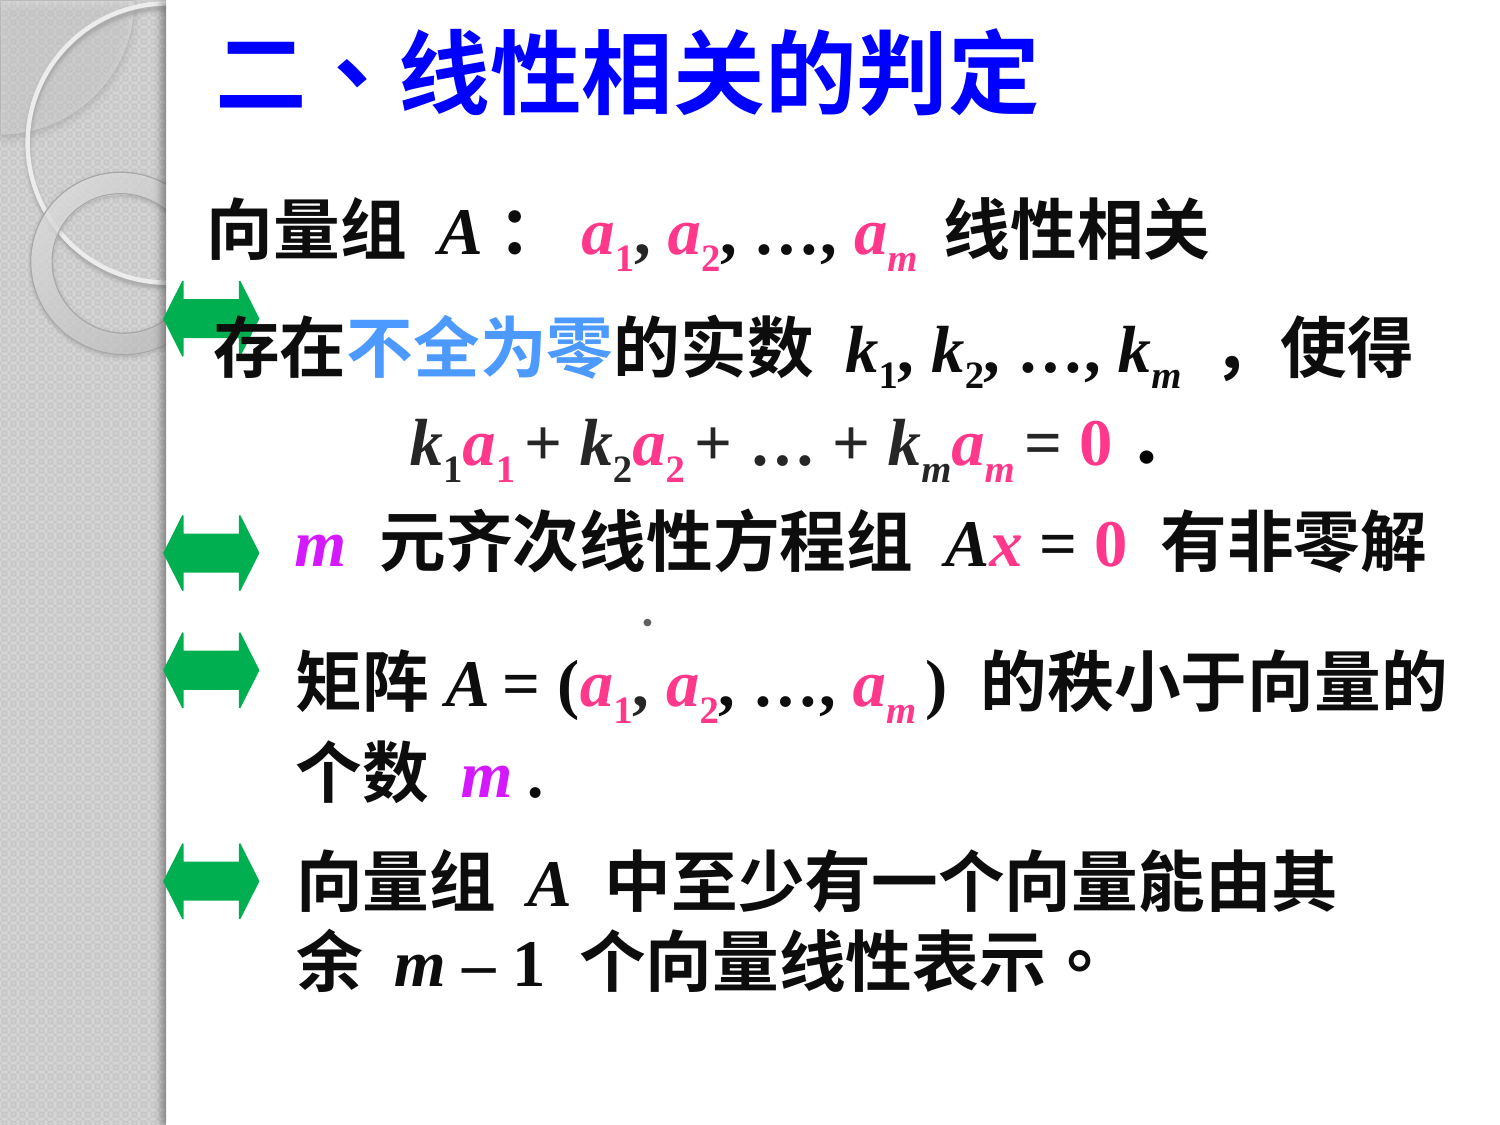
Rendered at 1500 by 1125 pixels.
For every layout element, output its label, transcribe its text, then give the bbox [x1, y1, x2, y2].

text_box [164, 632, 259, 708]
title 二、线性相关的判定 [200, 0, 1500, 141]
text_box ． [116, 550, 1500, 810]
text_box 矩阵A = (a1, a2, …, am ) 的秩小于向量的个数 m . [281, 632, 1500, 819]
text_box [164, 281, 198, 357]
text_box m 元齐次线性方程组 Ax = 0 有非零解 [279, 492, 1443, 587]
text_box [164, 843, 259, 919]
text_box 向量组 A 中至少有一个向量能由其余 m – 1 个向量线性表示。 [281, 831, 1418, 1007]
text_box [164, 515, 259, 591]
text_box 存在不全为零的实数 k1, k2, …, km ，使得 [198, 234, 1500, 404]
text_box k1a1 + k2a2 + … + kmam = 0． [338, 328, 1267, 492]
text_box 向量组 A：a1, a2, …, am 线性相关 [192, 117, 1338, 287]
